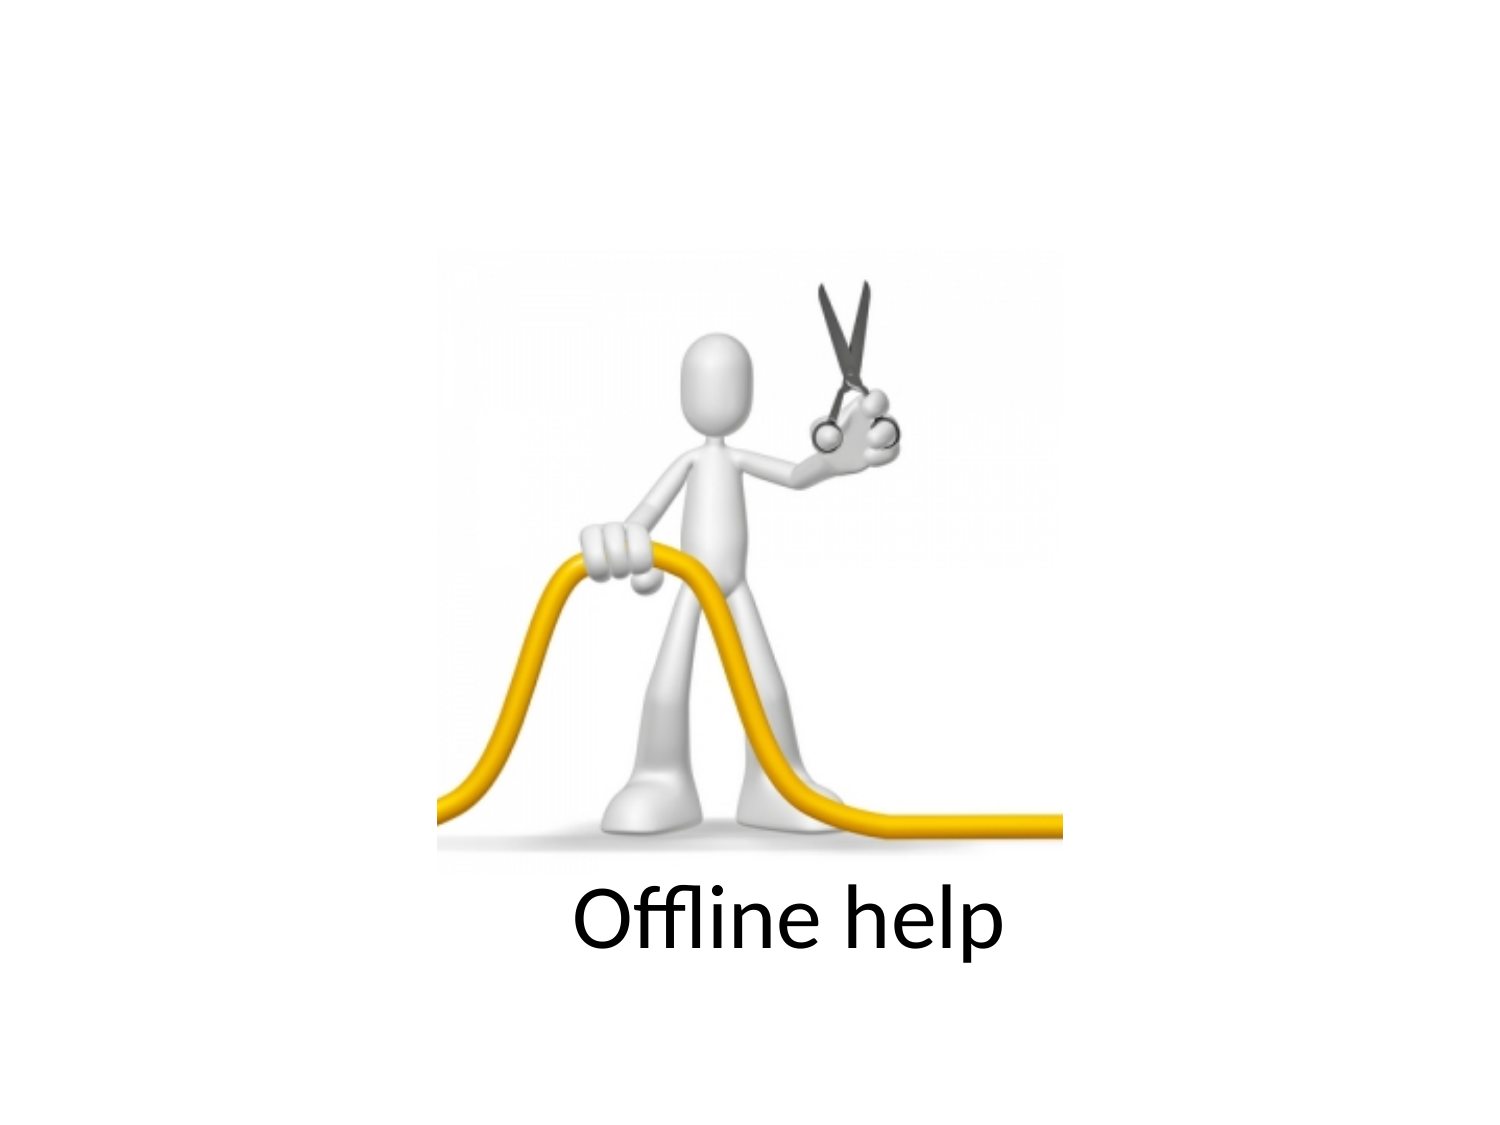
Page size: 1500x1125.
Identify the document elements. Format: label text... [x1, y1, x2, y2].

picture [437, 249, 1063, 876]
title Offline help [152, 791, 1428, 1033]
